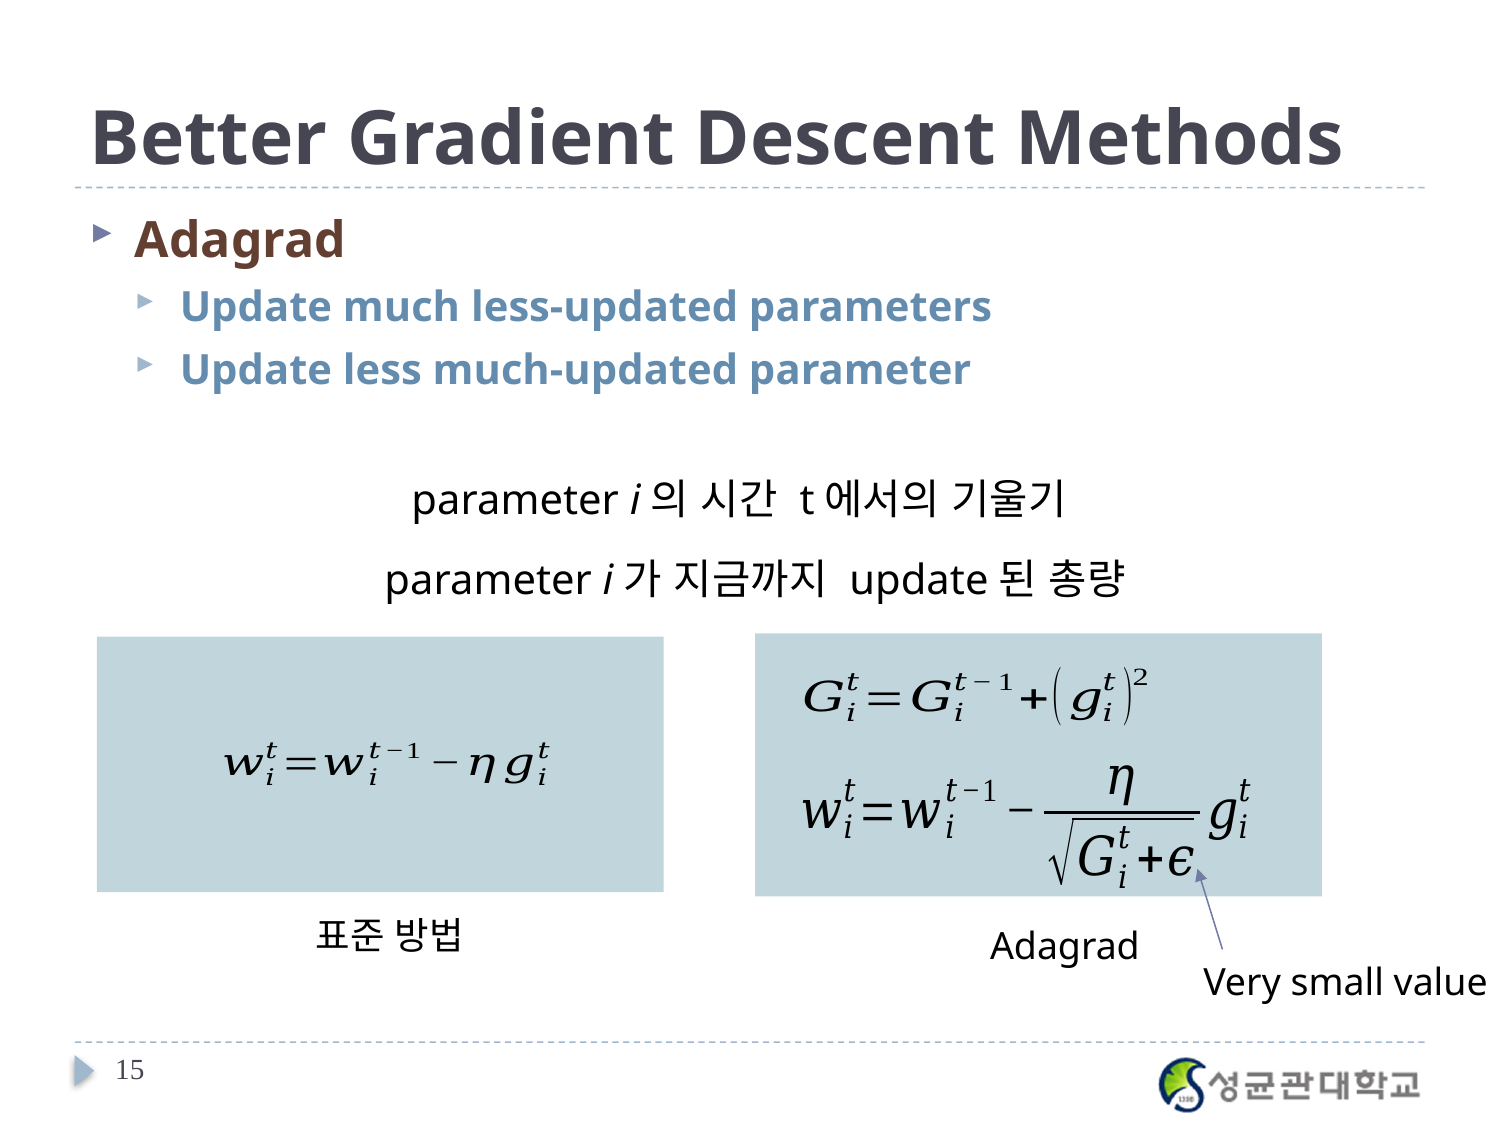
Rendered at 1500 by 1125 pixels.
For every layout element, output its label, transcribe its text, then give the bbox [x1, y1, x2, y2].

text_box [1197, 868, 1223, 950]
text_box [753, 632, 1324, 898]
text_box Very small value [1188, 950, 1500, 1010]
text_box 표준 방법 [300, 904, 479, 965]
list Adagrad Update much less-updated parameters Update less much-updated parameter [75, 200, 1425, 1010]
slide_number 15 [100, 1042, 426, 1103]
picture [1151, 1050, 1424, 1118]
text_box [95, 635, 665, 894]
text_box Adagrad [975, 914, 1155, 975]
title Better Gradient Descent Methods [75, 24, 1425, 188]
